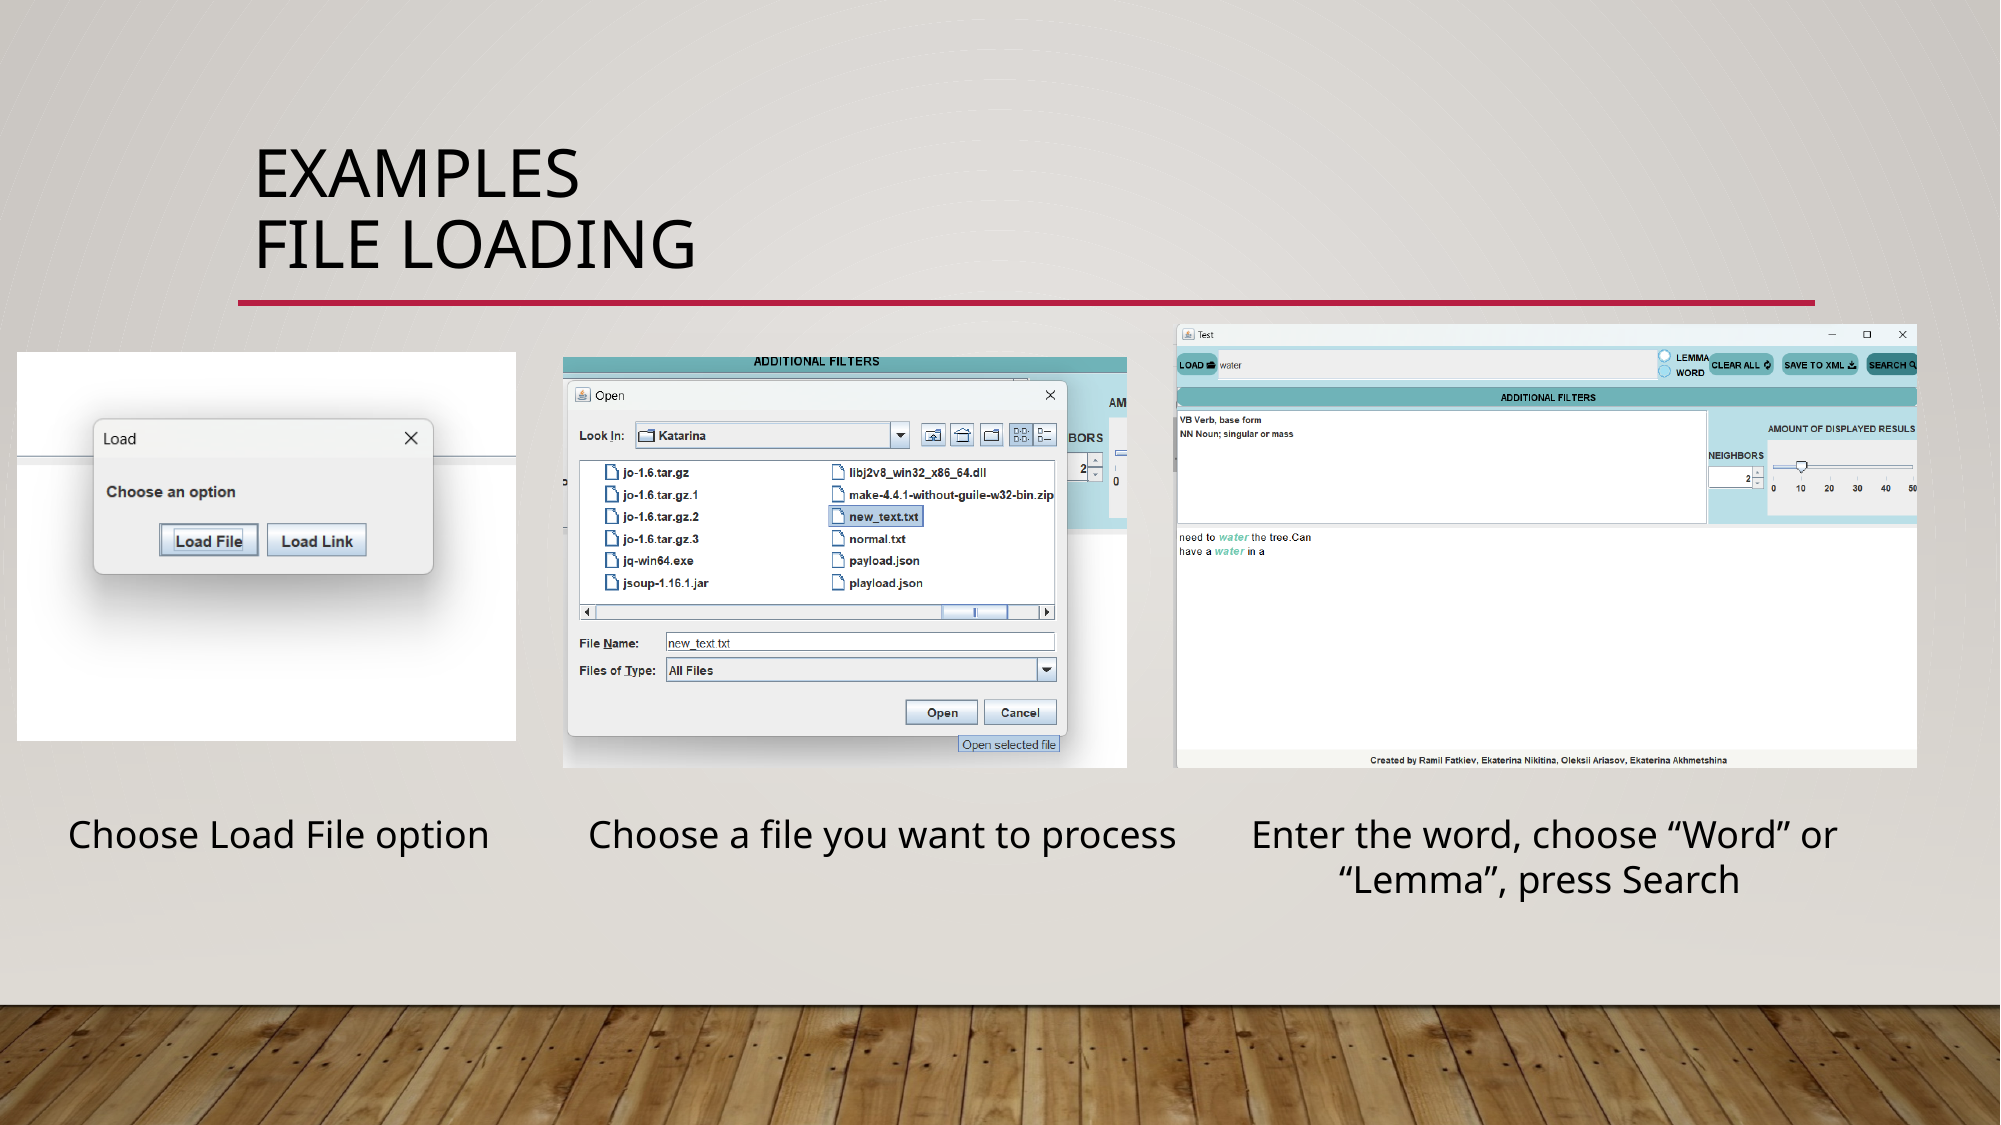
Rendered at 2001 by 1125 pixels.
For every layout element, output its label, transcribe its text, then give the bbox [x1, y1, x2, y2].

picture [17, 351, 516, 741]
picture [1173, 324, 1917, 768]
text_box Enter the word, choose “Word” or “Lemma”, press Search [1230, 803, 1860, 908]
picture [0, 1005, 2000, 1125]
text_box Choose a file you want to process [573, 803, 1230, 863]
title Examples file loading [238, 131, 1814, 305]
text_box Choose Load File option [53, 803, 573, 863]
picture [562, 356, 1127, 768]
